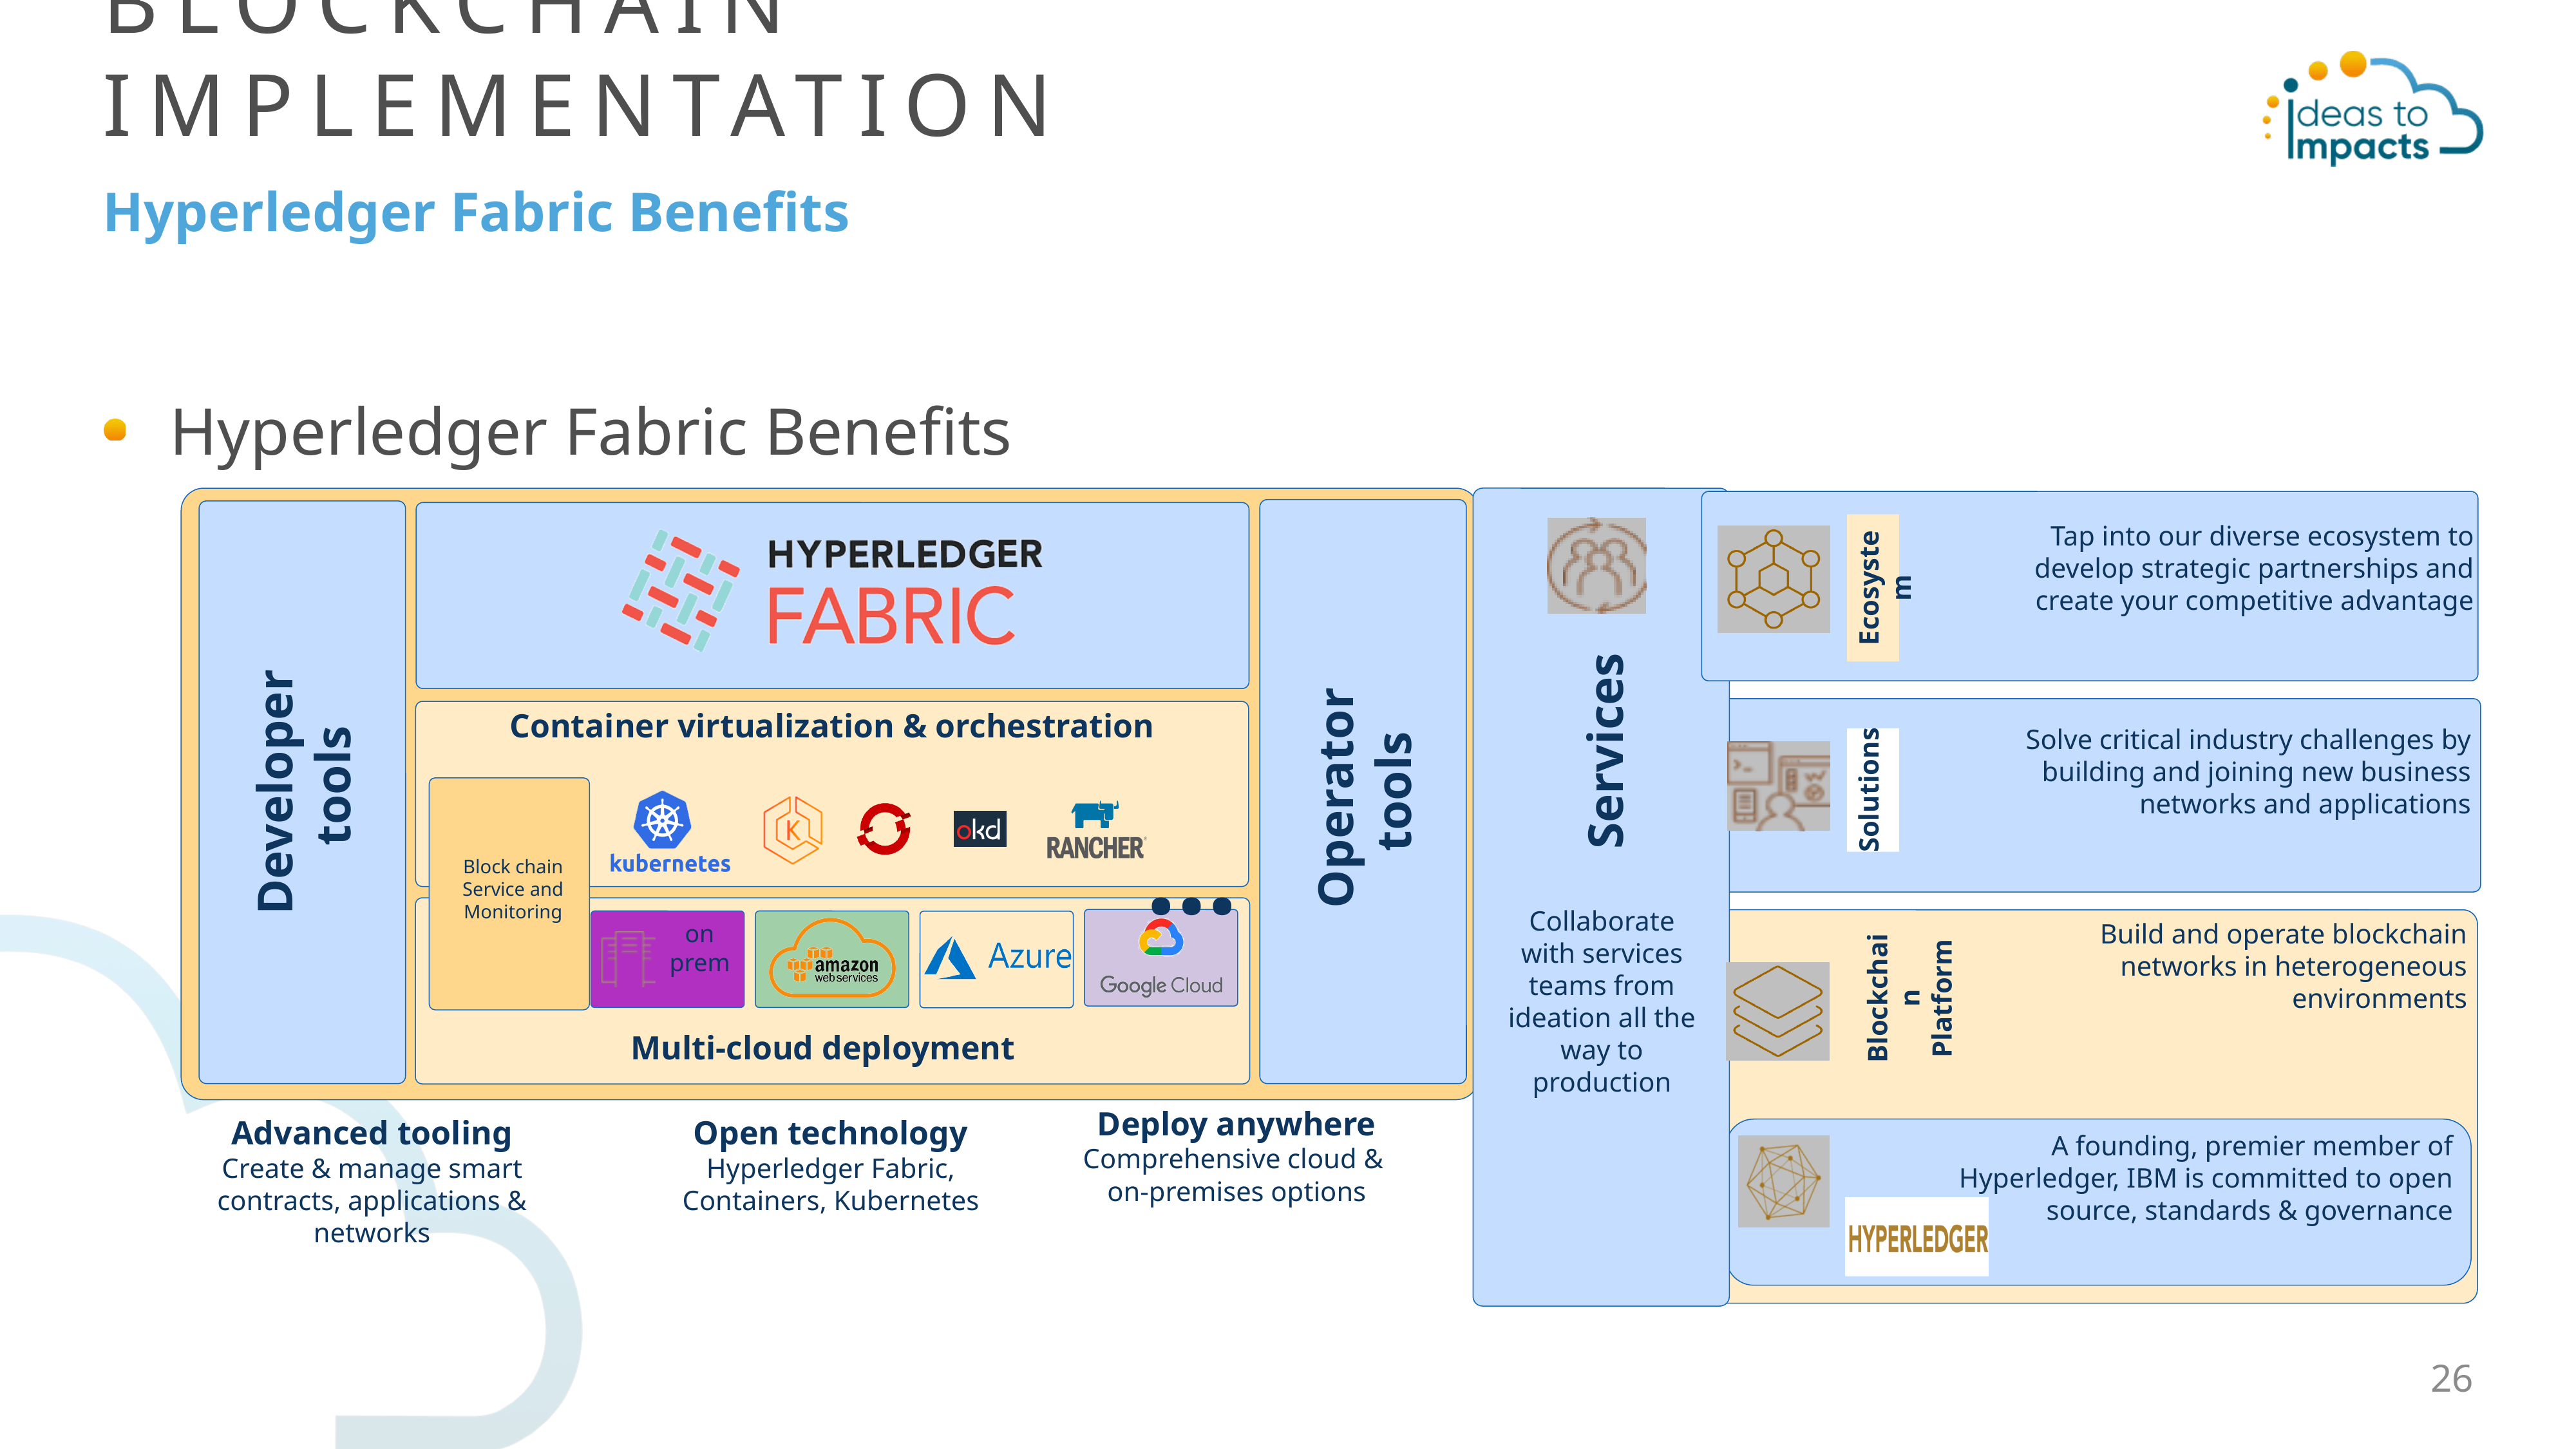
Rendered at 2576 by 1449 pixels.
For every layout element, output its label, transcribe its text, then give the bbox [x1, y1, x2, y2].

title Blockchain IMPLEMENTATION [93, 51, 1765, 158]
subtitle Hyperledger Fabric Benefits [93, 173, 2483, 269]
picture [2262, 51, 2484, 167]
slide_number 26 [1870, 1341, 2484, 1419]
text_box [180, 488, 2484, 1307]
list Hyperledger Fabric Benefits [93, 385, 2483, 1307]
picture [102, 417, 126, 440]
